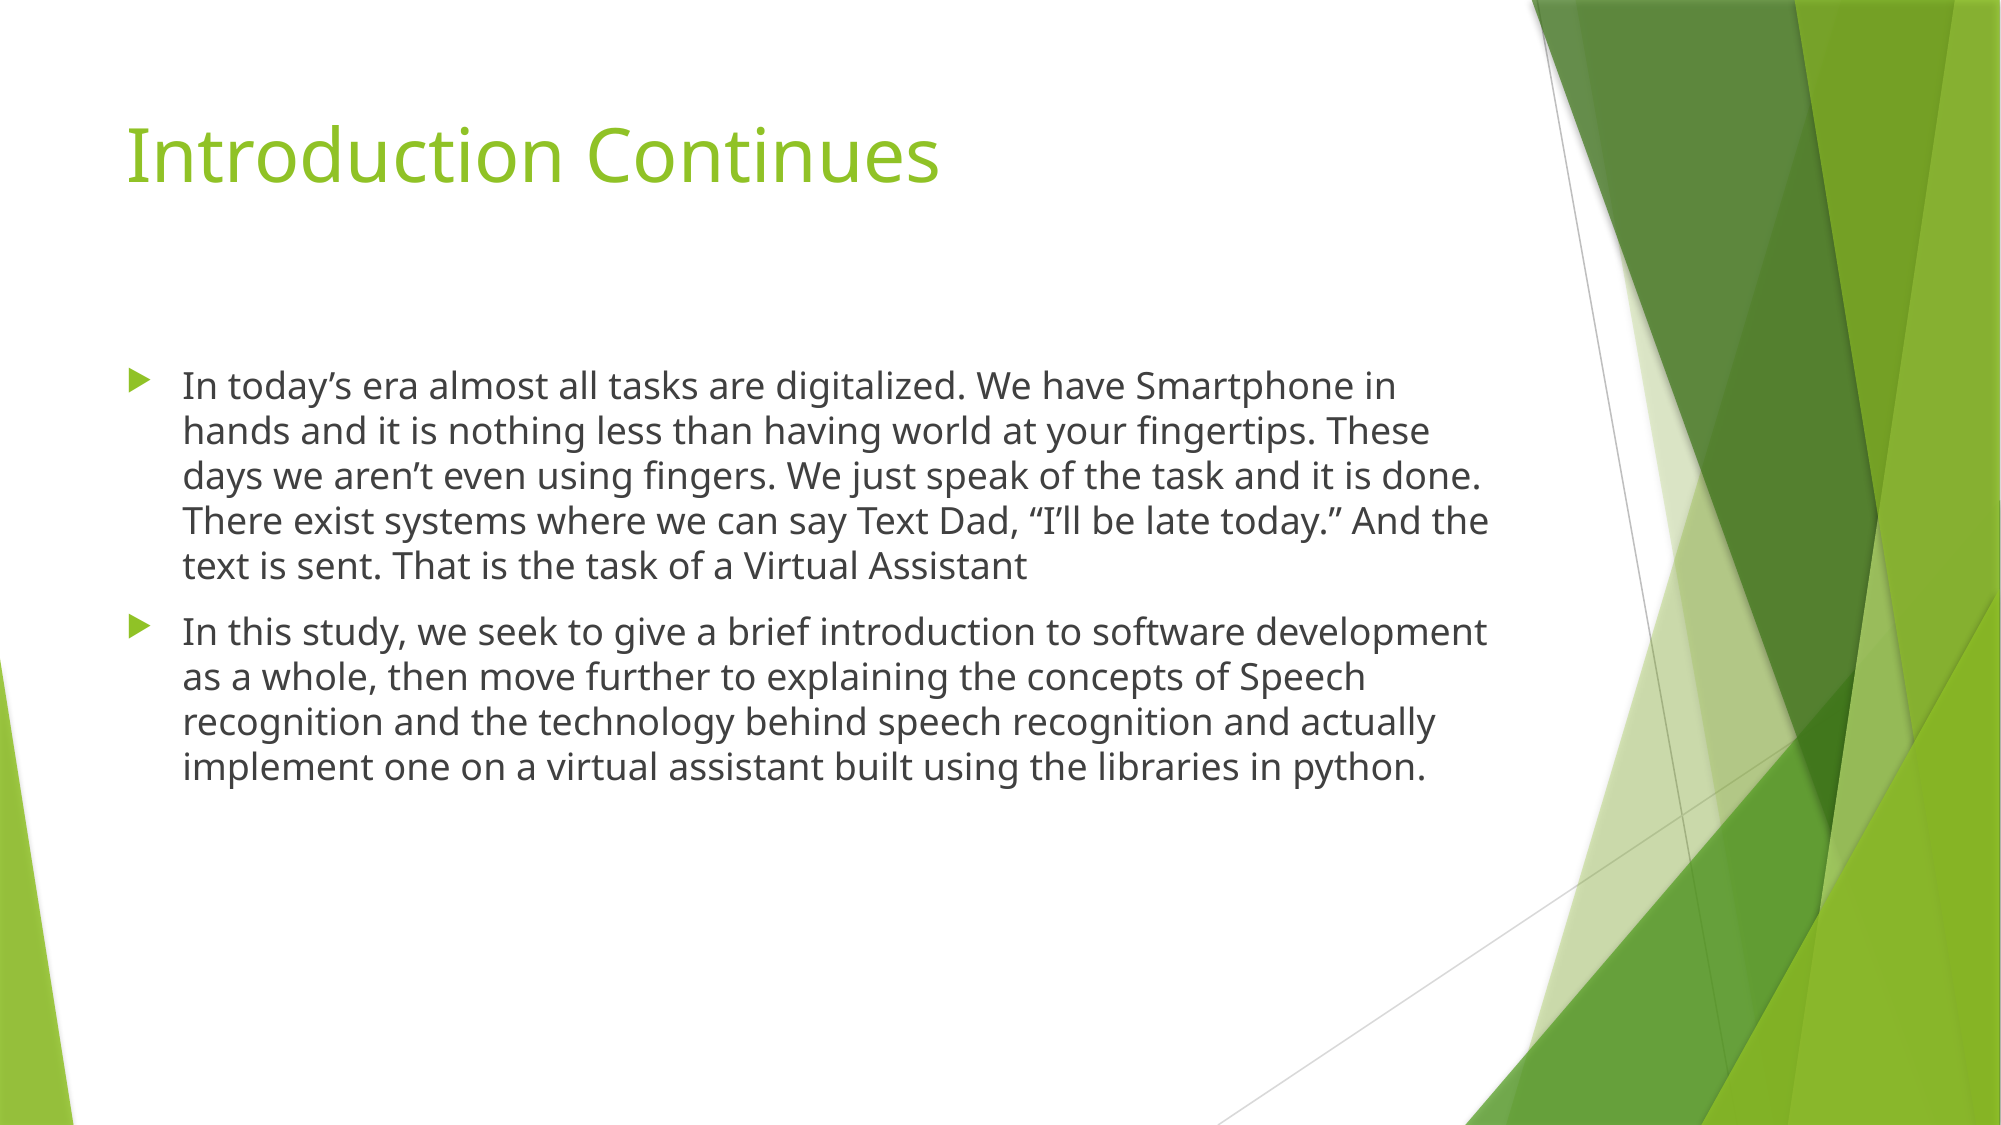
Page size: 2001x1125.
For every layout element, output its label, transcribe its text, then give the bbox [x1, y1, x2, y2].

title Introduction Continues [111, 99, 1522, 317]
list In today’s era almost all tasks are digitalized. We have Smartphone in hands and it is nothing less than having world at your fingertips. These days we aren’t even using fingers. We just speak of the task and it is done. There exist systems where we can say Text Dad, “I’ll be late today.” And the text is sent. That is the task of a Virtual Assistant In this study, we seek to give a brief introduction to software development as a whole, then move further to explaining the concepts of Speech recognition and the technology behind speech recognition and actually implement one on a virtual assistant built using the libraries in python. [111, 354, 1522, 992]
